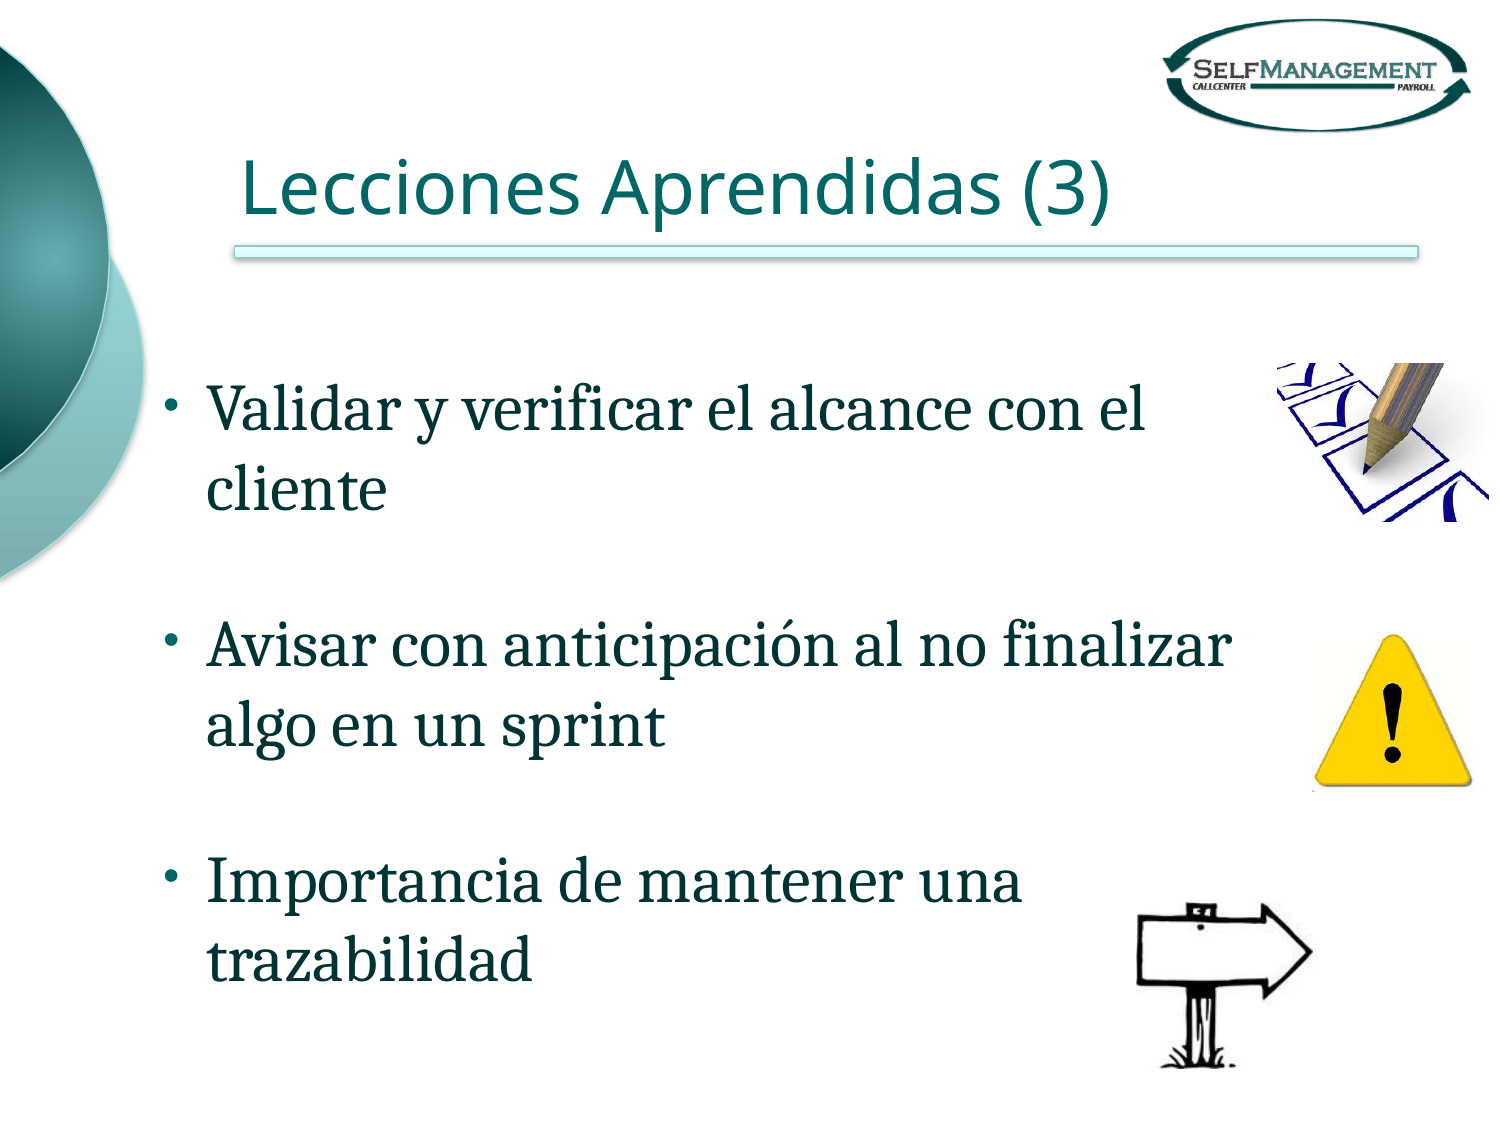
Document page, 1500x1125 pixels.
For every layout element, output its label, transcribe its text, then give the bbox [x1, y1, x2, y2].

picture [1136, 902, 1313, 1070]
list Validar y verificar el alcance con el cliente Avisar con anticipación al no finalizar algo en un sprint Importancia de mantener una trazabilidad [147, 356, 1348, 1032]
title Lecciones Aprendidas (3) [224, 49, 1425, 238]
picture [1312, 632, 1477, 793]
picture [1160, 17, 1478, 135]
picture [1277, 363, 1489, 522]
